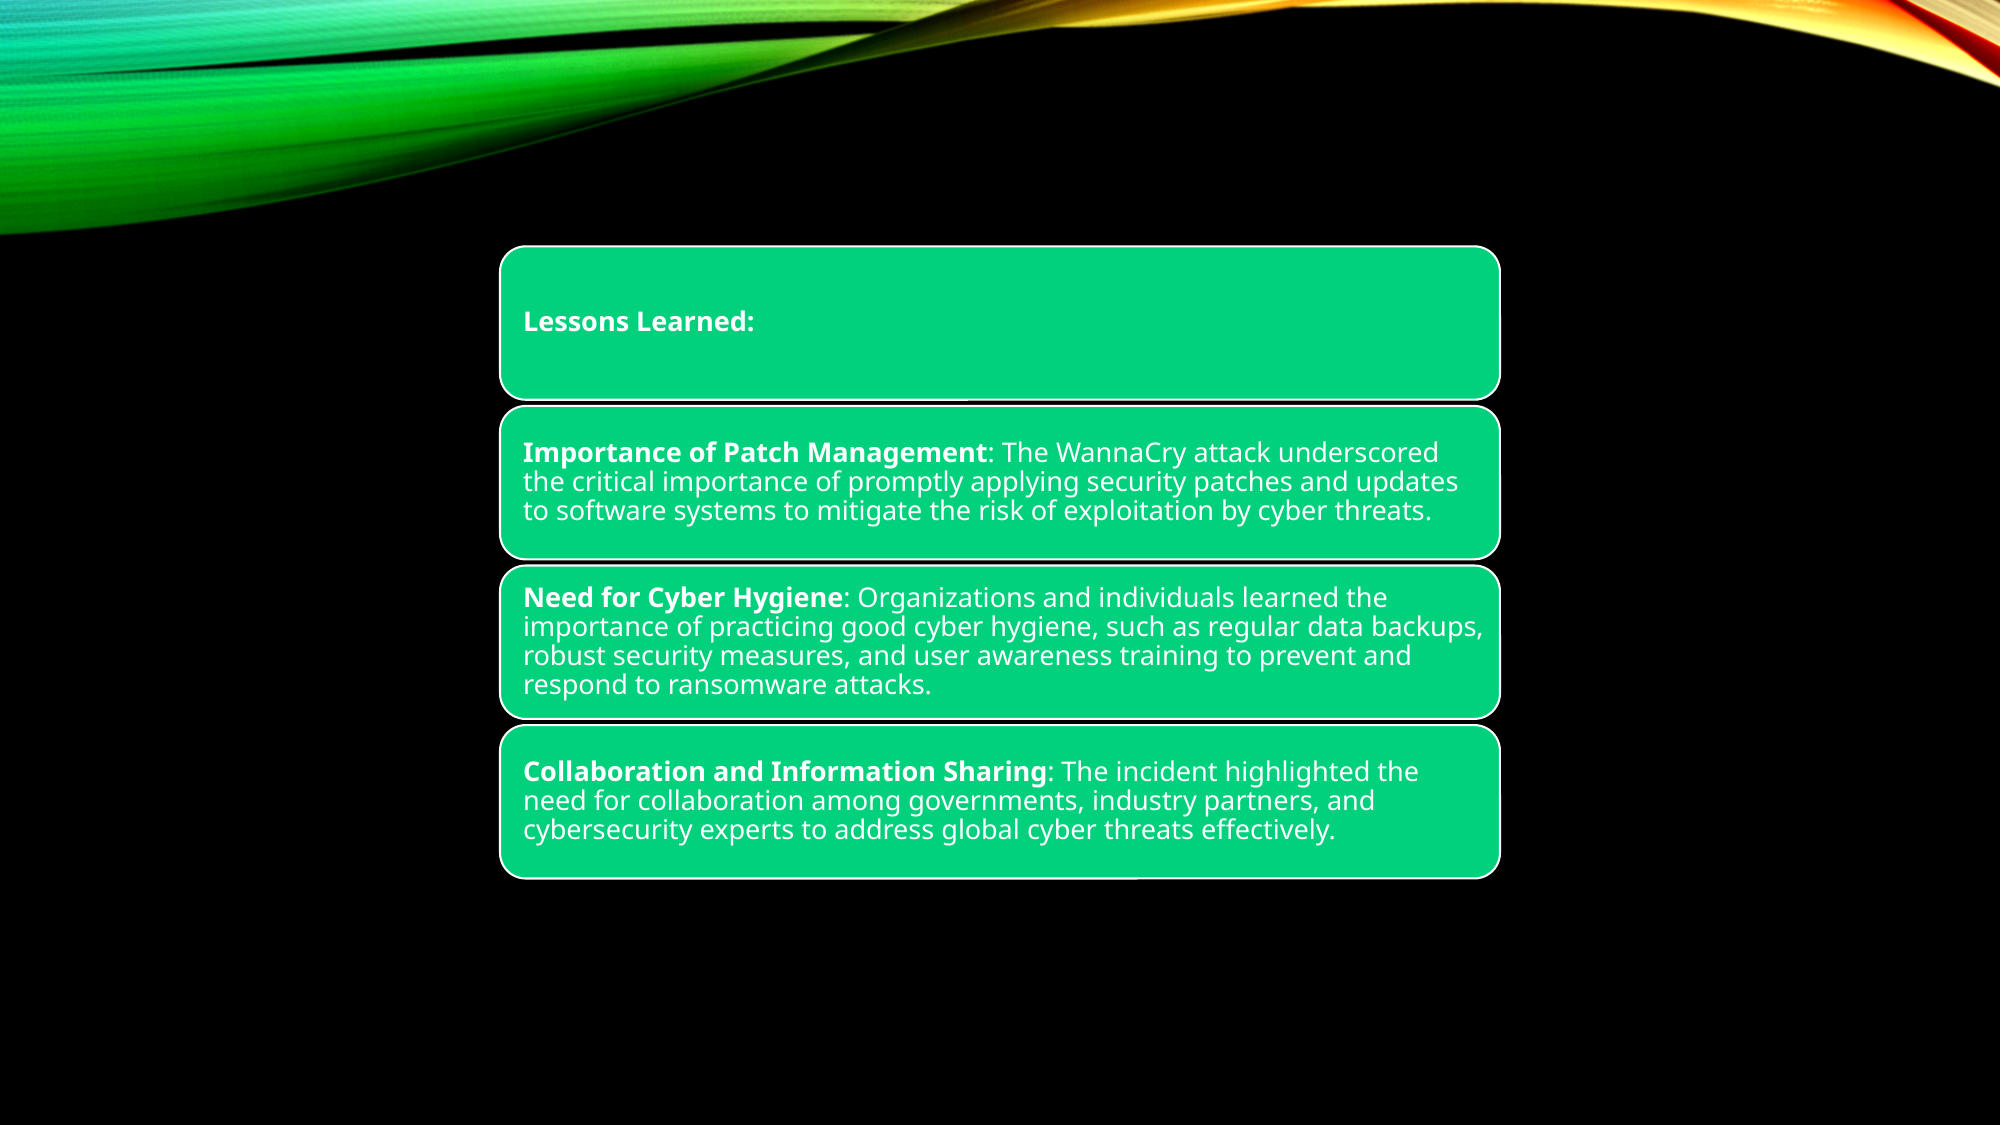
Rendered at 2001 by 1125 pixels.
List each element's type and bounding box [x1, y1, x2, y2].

text_box [499, 236, 1501, 889]
picture [0, 0, 2000, 237]
